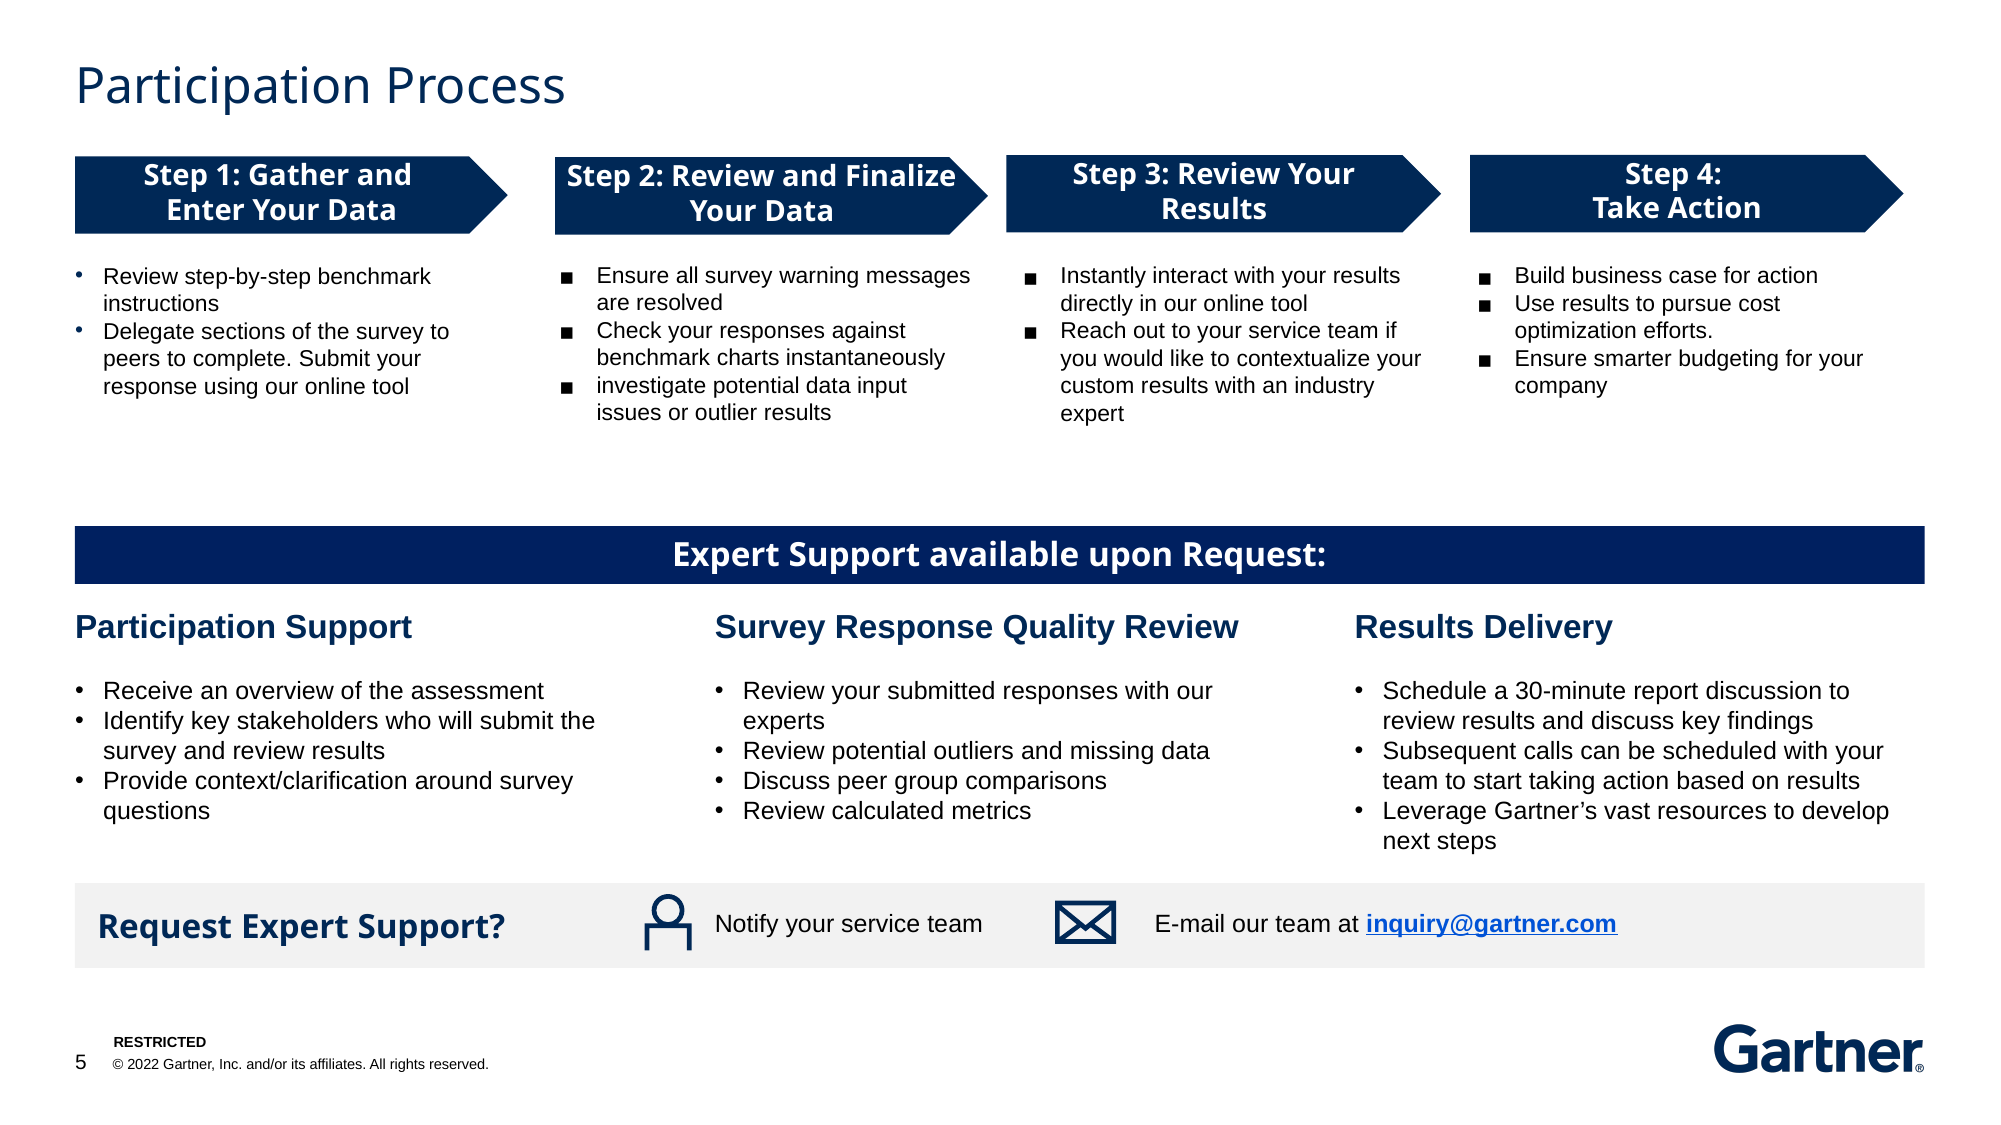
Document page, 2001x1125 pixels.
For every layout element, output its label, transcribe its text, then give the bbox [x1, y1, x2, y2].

text_box Request Expert Support? [74, 883, 1925, 968]
text_box [1055, 900, 1117, 944]
text_box E-mail our team at inquiry@gartner.com [1154, 907, 1642, 938]
text_box Review step-by-step benchmark instructions Delegate sections of the survey to peers to complete. Submit your response using our online tool [75, 253, 507, 407]
text_box Step 2: Review and Finalize Your Data [555, 157, 988, 233]
text_box [554, 233, 990, 437]
text_box Step 4: Take Action [1470, 154, 1904, 230]
text_box Survey Response Quality Review Review your submitted responses with our experts Review potential outliers and missing data Discuss peer group comparisons Review calculated metrics [714, 605, 1285, 833]
picture [1714, 1024, 1924, 1073]
text_box [1469, 230, 1905, 434]
text_box Results Delivery Schedule a 30-minute report discussion to review results and discuss key findings Subsequent calls can be scheduled with your team to start taking action based on results Leverage Gartner’s vast resources to develop next steps [1354, 605, 1925, 863]
text_box Notify your service team [714, 907, 986, 938]
text_box [644, 894, 692, 951]
title Participation Process [75, 60, 1925, 133]
text_box Participation Support Receive an overview of the assessment Identify key stakeholders who will submit the survey and review results Provide context/clarification around survey questions [74, 605, 645, 863]
text_box Ensure all survey warning messages are resolved Check your responses against benchmark charts instantaneously investigate potential data input issues or outlier results [544, 252, 989, 433]
text_box Expert Support available upon Request: [74, 526, 1925, 584]
text_box Instantly interact with your results directly in our online tool Reach out to your service team if you would like to contextualize your custom results with an industry expert [1008, 253, 1440, 434]
text_box Step 1: Gather and Enter Your Data [75, 156, 508, 234]
text_box Build business case for action Use results to pursue cost optimization efforts. Ensure smarter budgeting for your company [1462, 253, 1889, 406]
text_box [1007, 232, 1442, 436]
text_box Step 3: Review Your Results [1006, 155, 1442, 233]
